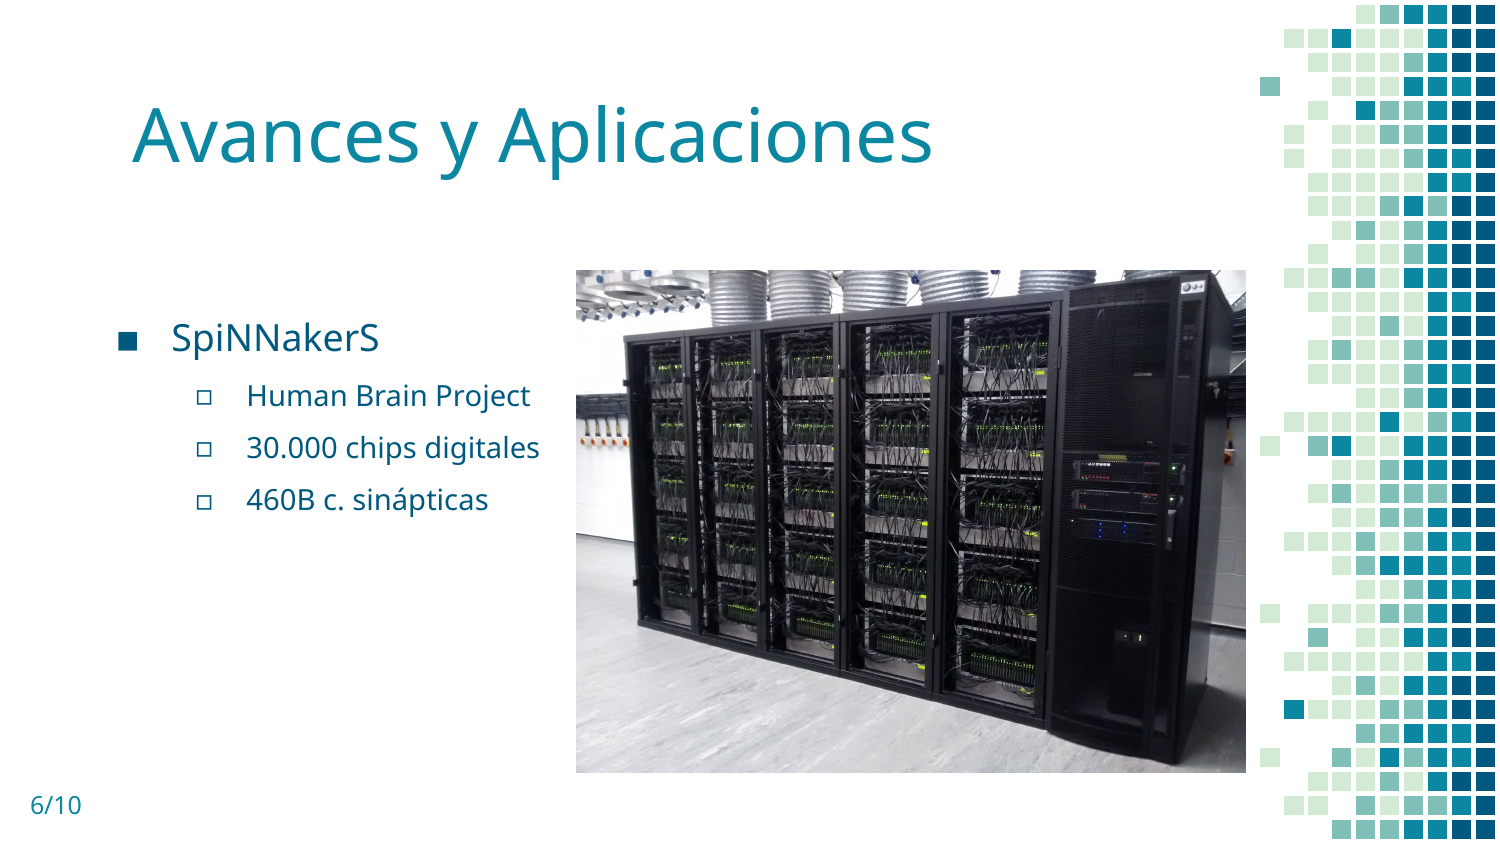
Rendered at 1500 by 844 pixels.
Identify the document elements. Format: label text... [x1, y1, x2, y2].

slide_number ‹#›/10 [15, 774, 105, 839]
title Avances y Aplicaciones [117, 51, 1227, 193]
list SpiNNakerS Human Brain Project 30.000 chips digitales 460B c. sinápticas [81, 276, 570, 766]
picture [575, 269, 1246, 773]
